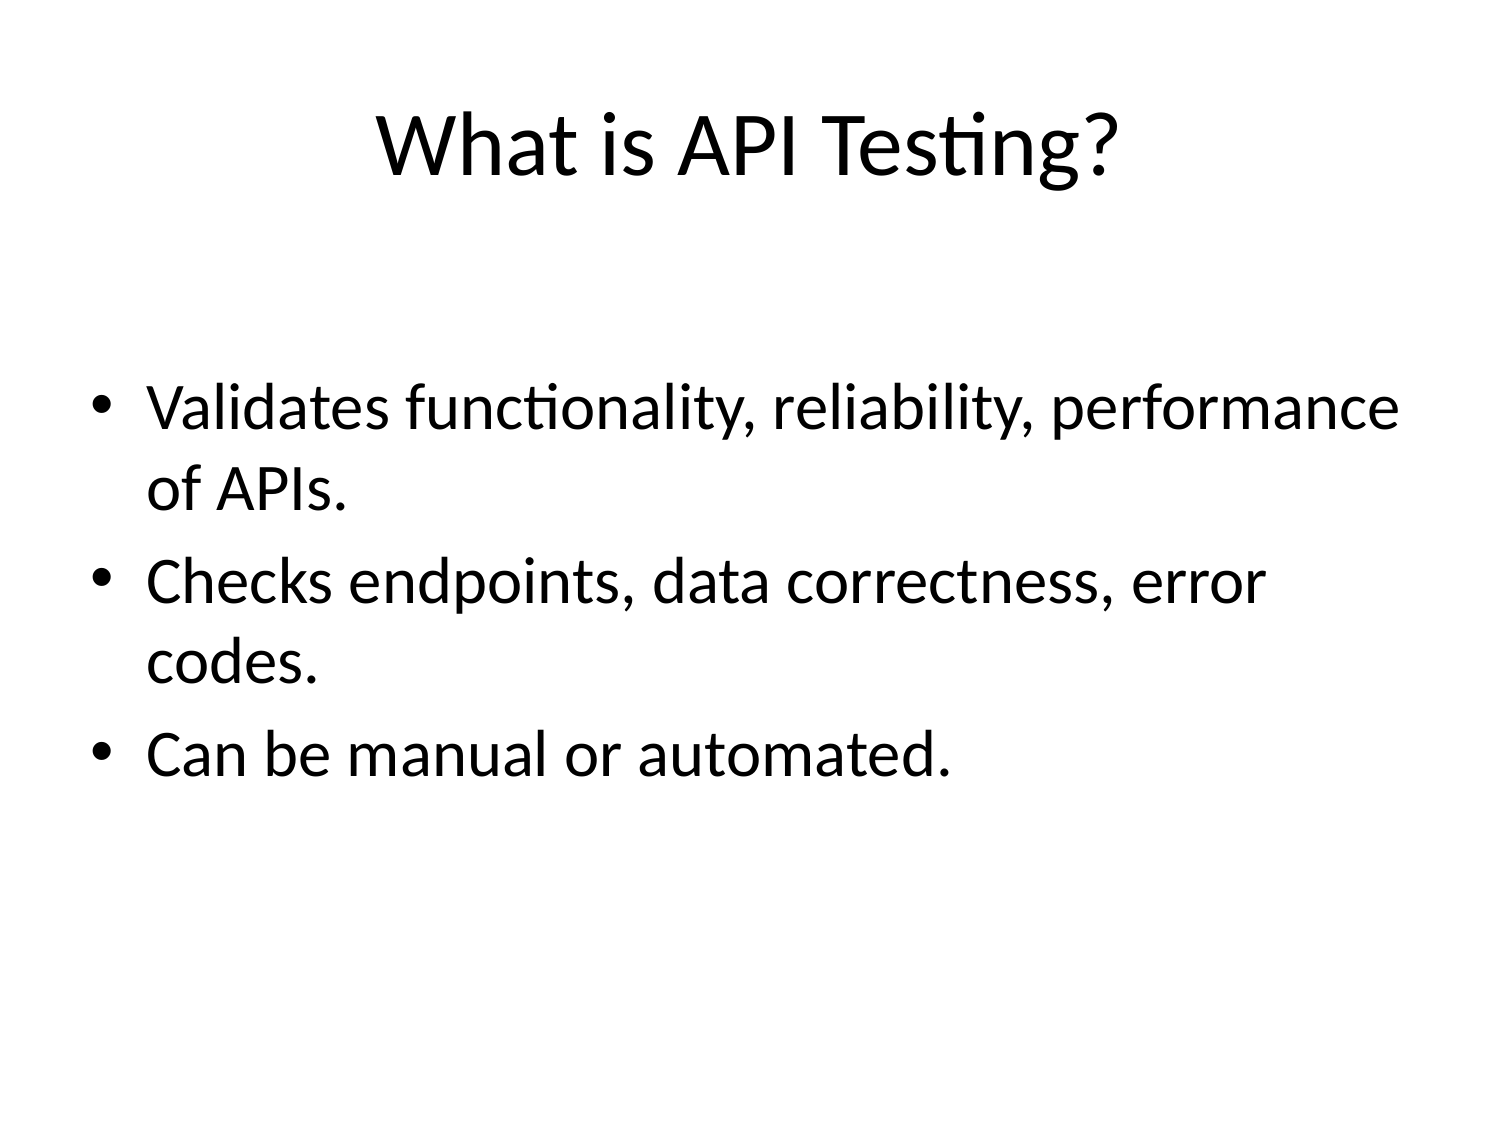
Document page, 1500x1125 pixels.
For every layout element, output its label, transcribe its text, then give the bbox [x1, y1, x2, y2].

title What is API Testing? [75, 45, 1425, 233]
list Validates functionality, reliability, performance of APIs. Checks endpoints, data correctness, error codes. Can be manual or automated. [75, 262, 1425, 1005]
